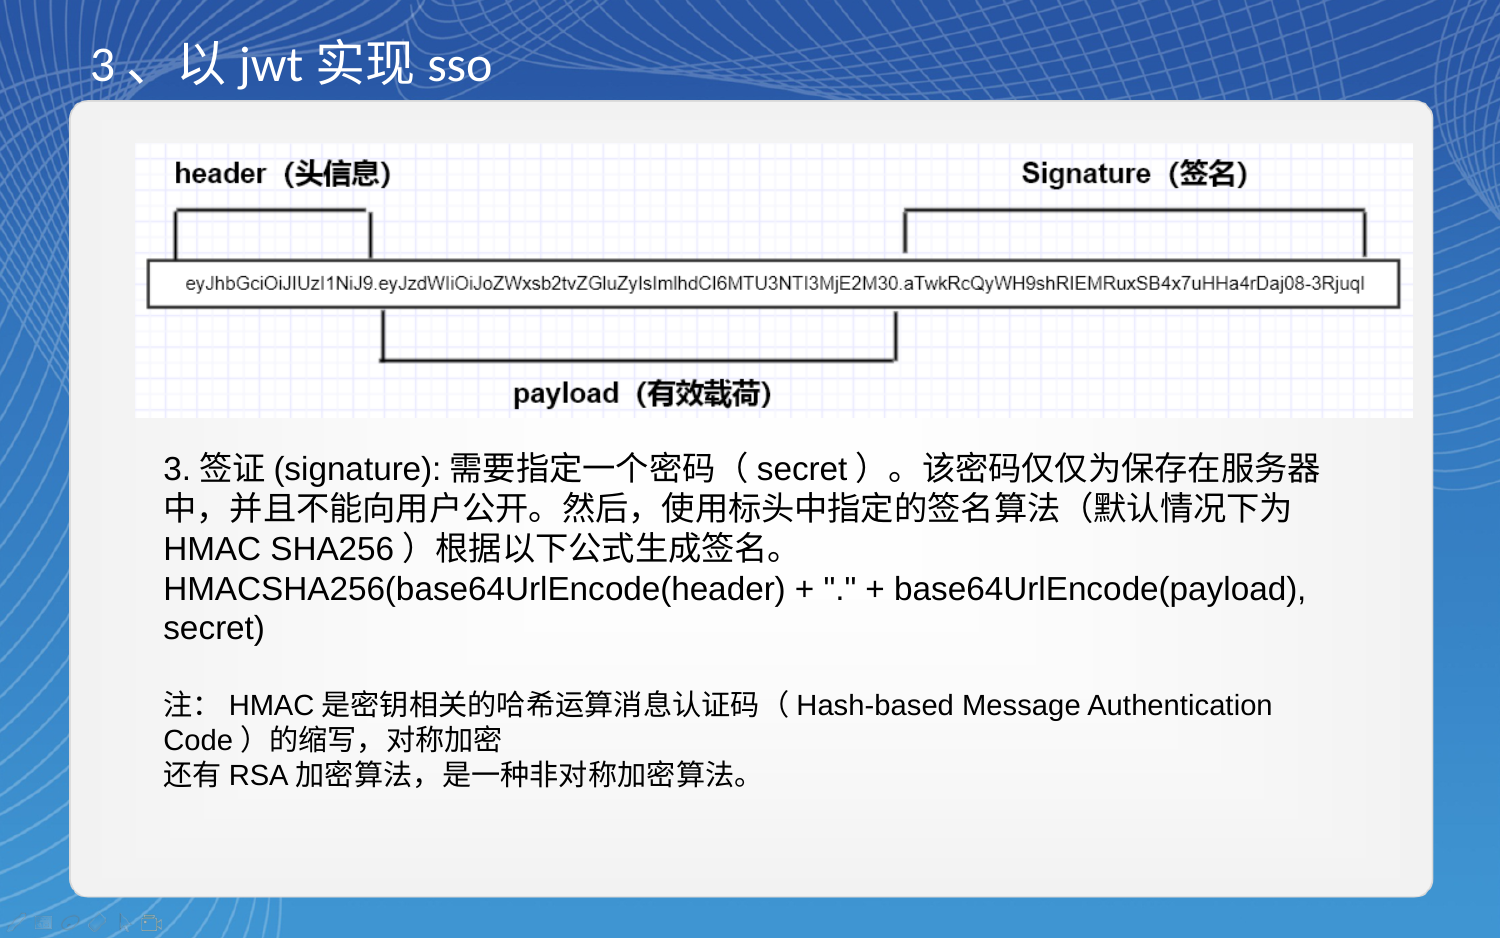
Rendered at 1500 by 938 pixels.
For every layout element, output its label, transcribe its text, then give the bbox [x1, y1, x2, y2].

text_box 3、以jwt实现sso [74, 19, 1425, 103]
text_box 3.签证(signature):需要指定一个密码（secret）。该密码仅仅为保存在服务器中，并且不能向用户公开。然后，使用标头中指定的签名算法（默认情况下为HMAC SHA256）根据以下公式生成签名。 HMACSHA256(base64UrlEncode(header) + "." + base64UrlEncode(payload), secret) 注：HMAC是密钥相关的哈希运算消息认证码（Hash-based Message Authentication Code）的缩写，对称加密 还有RSA加密算法，是一种非对称加密算法。 [148, 439, 1352, 799]
picture [0, 0, 1500, 938]
